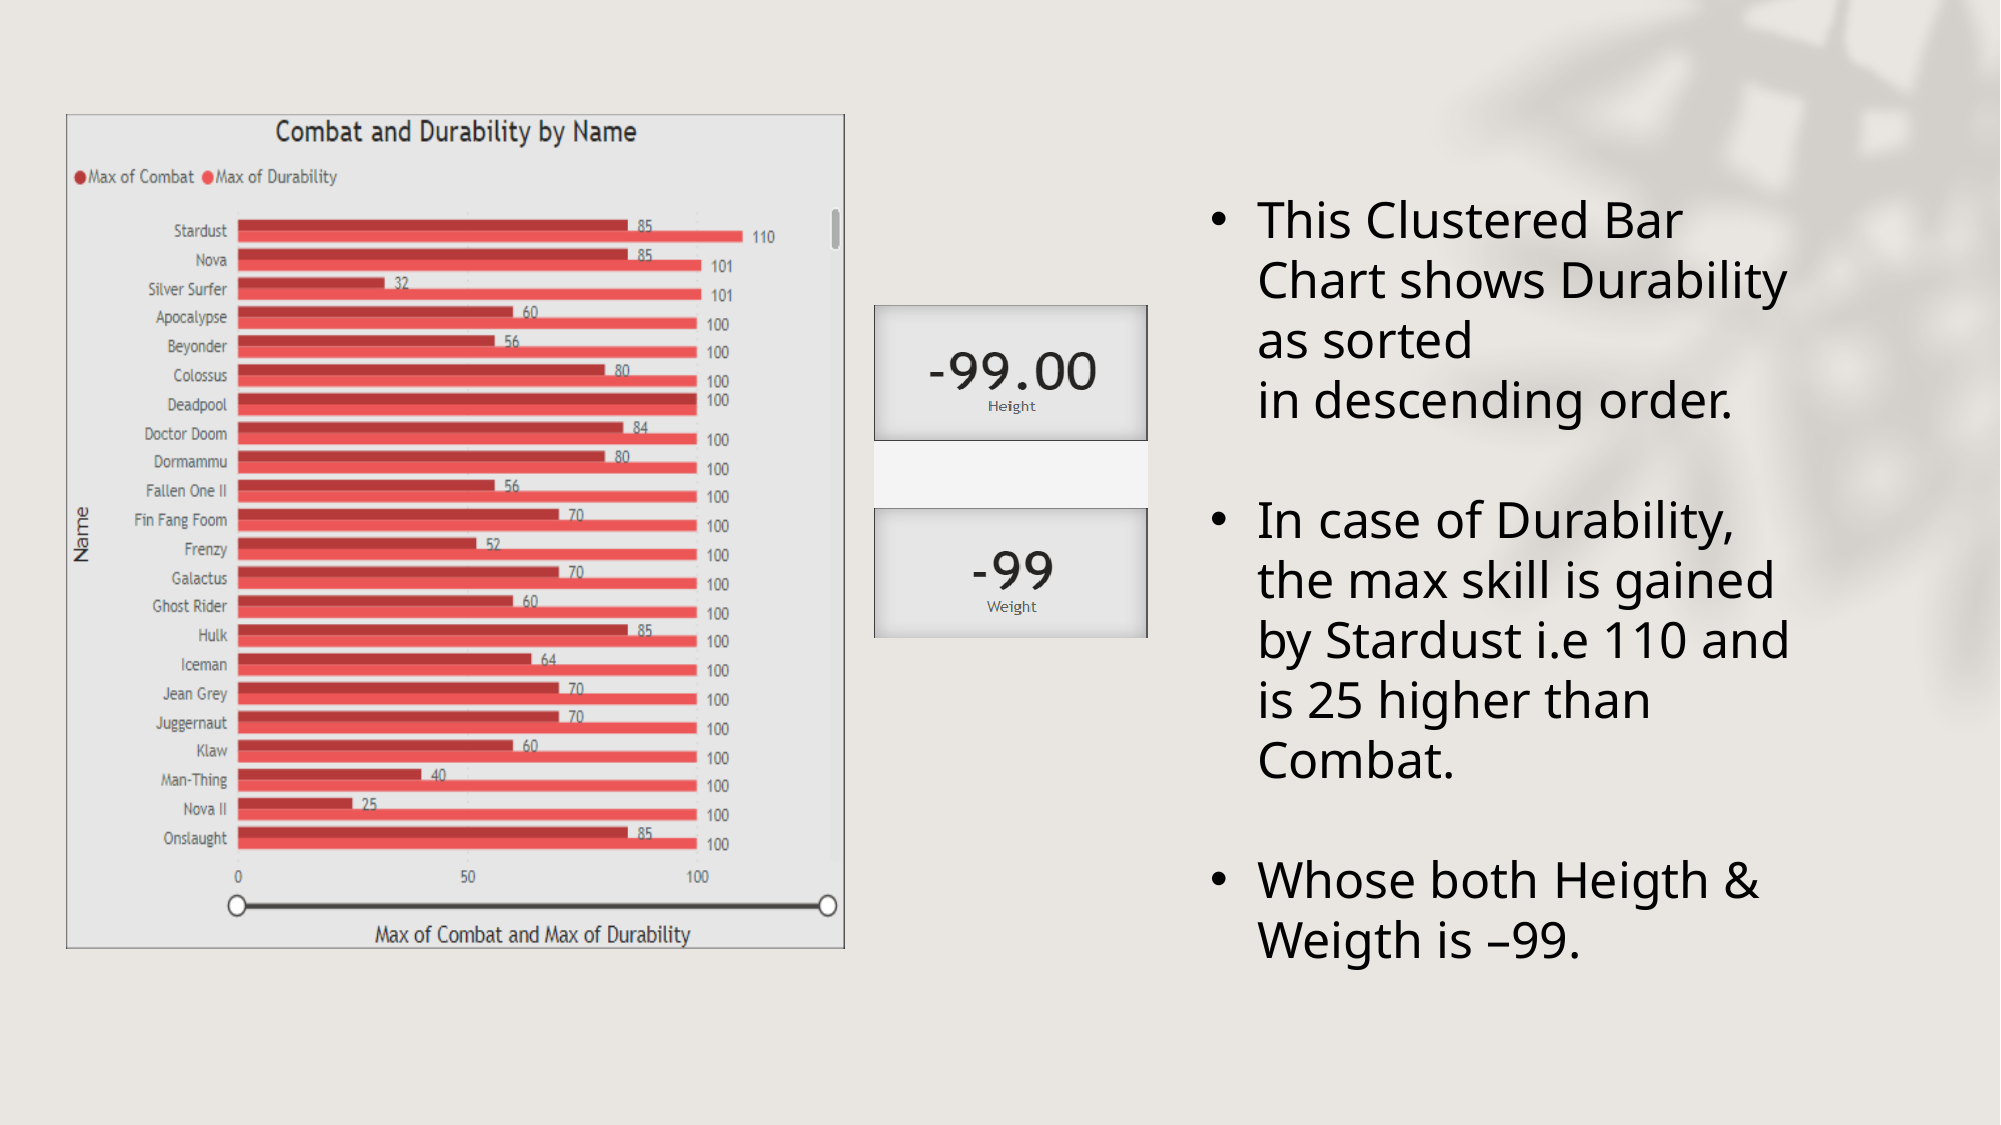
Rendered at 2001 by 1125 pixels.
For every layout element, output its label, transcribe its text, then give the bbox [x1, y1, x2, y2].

picture [874, 305, 1148, 639]
text_box This Clustered Bar Chart shows Durability as sorted in descending order. In case of Durability, the max skill is gained by Stardust i.e 110 and is 25 higher than Combat. Whose both Heigth & Weigth is –99. [1195, 180, 1839, 1015]
picture [66, 114, 845, 949]
